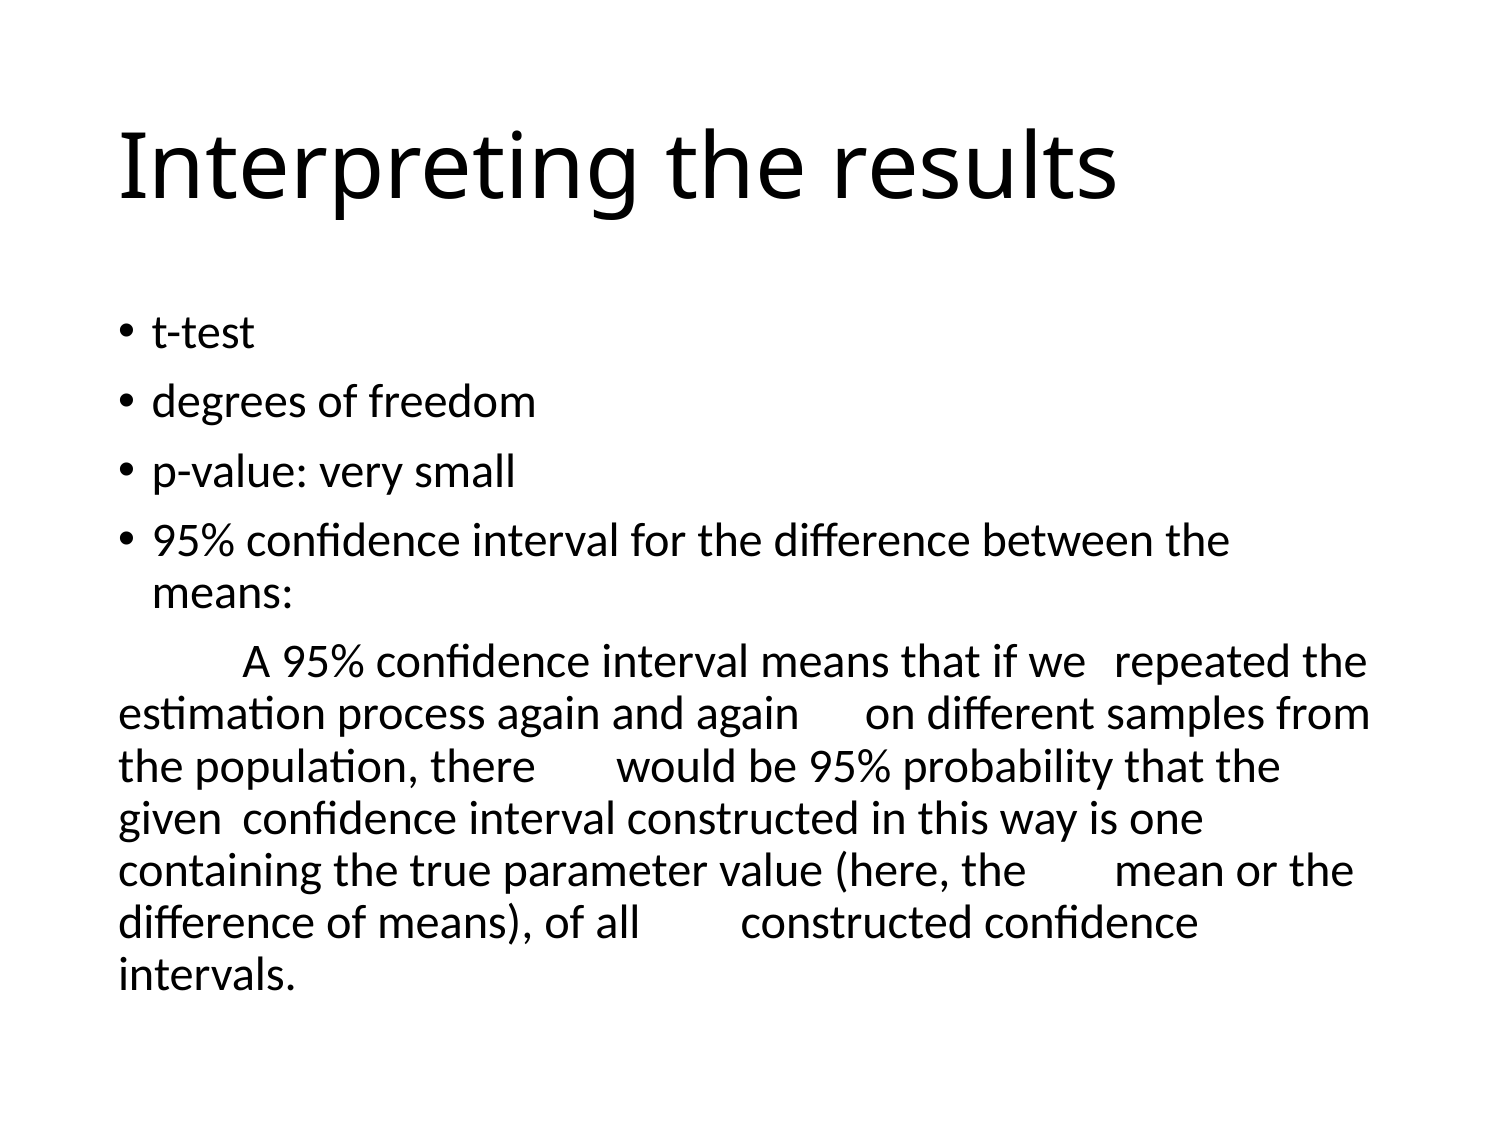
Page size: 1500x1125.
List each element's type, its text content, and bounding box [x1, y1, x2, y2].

list t-test degrees of freedom p-value: very small 95% confidence interval for the difference between the means: A 95% confidence interval means that if we repeated the estimation process again and again on different samples from the popula­tion, there would be 95% probability that the given confidence interval constructed in this way is one containing the true parameter value (here, the mean or the difference of means), of all constructed confidence intervals. [103, 299, 1397, 1014]
title Interpreting the results [103, 59, 1397, 278]
